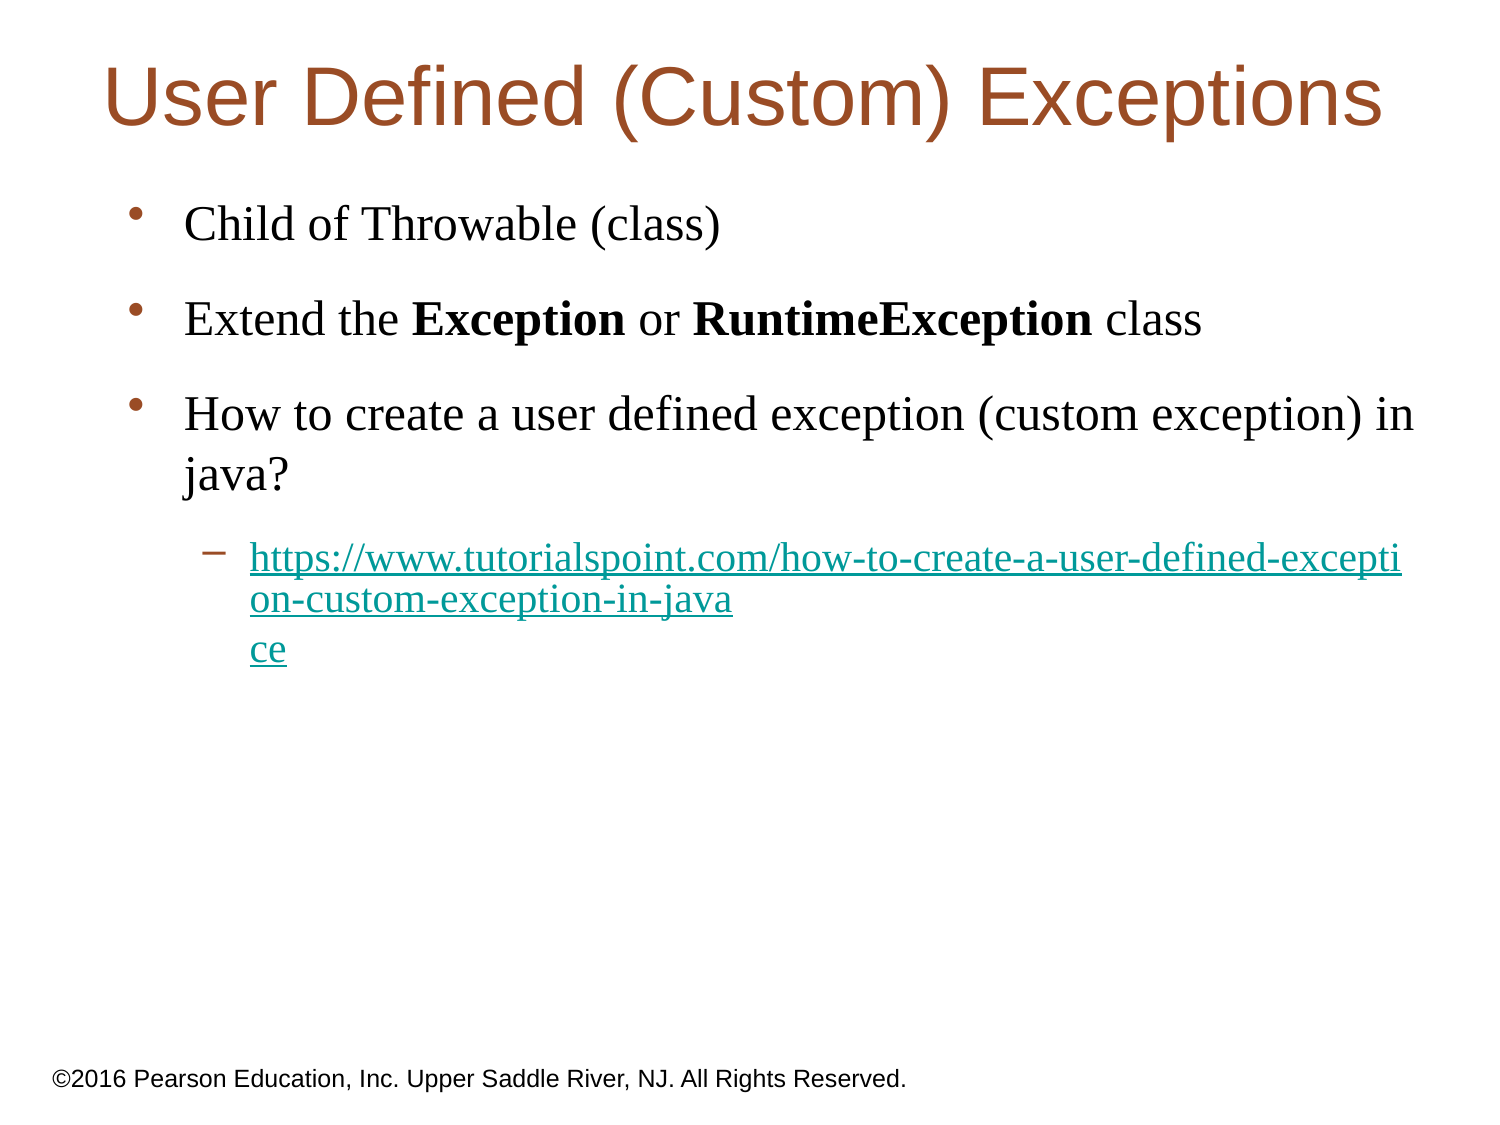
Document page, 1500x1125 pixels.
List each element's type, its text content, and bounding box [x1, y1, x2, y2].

title User Defined (Custom) Exceptions [87, 0, 1475, 150]
list Child of Throwable (class) Extend the Exception or RuntimeException class How to create a user defined exception (custom exception) in java? https://www.tutorialspoint.com/how-to-create-a-user-defined-exception-custom-exception-in-javace [112, 182, 1438, 1038]
